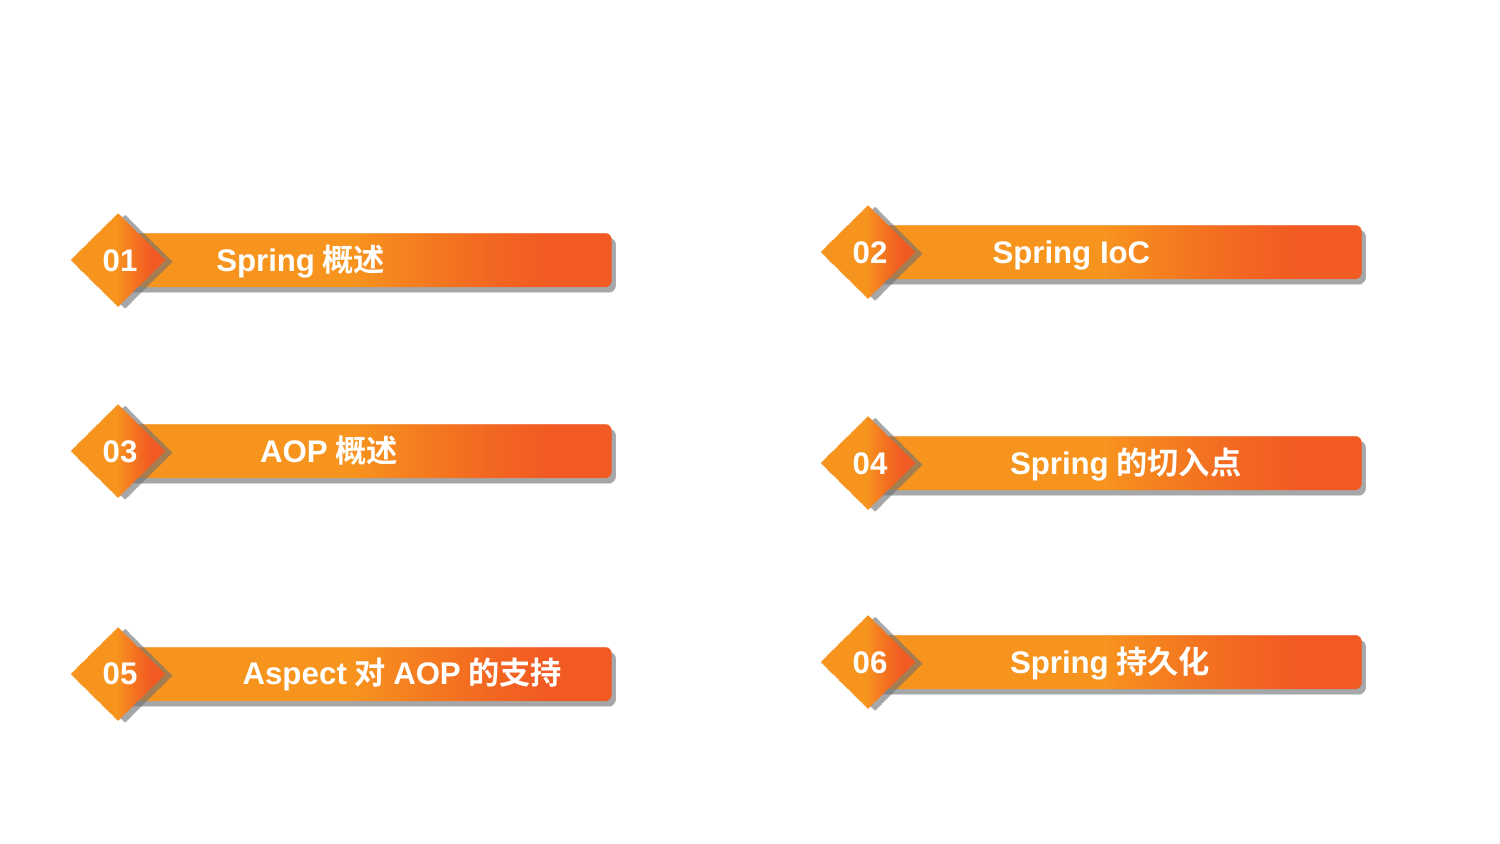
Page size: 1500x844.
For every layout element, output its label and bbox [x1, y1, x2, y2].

picture [0, 609, 1483, 728]
picture [0, 198, 1483, 314]
picture [0, 398, 1483, 517]
